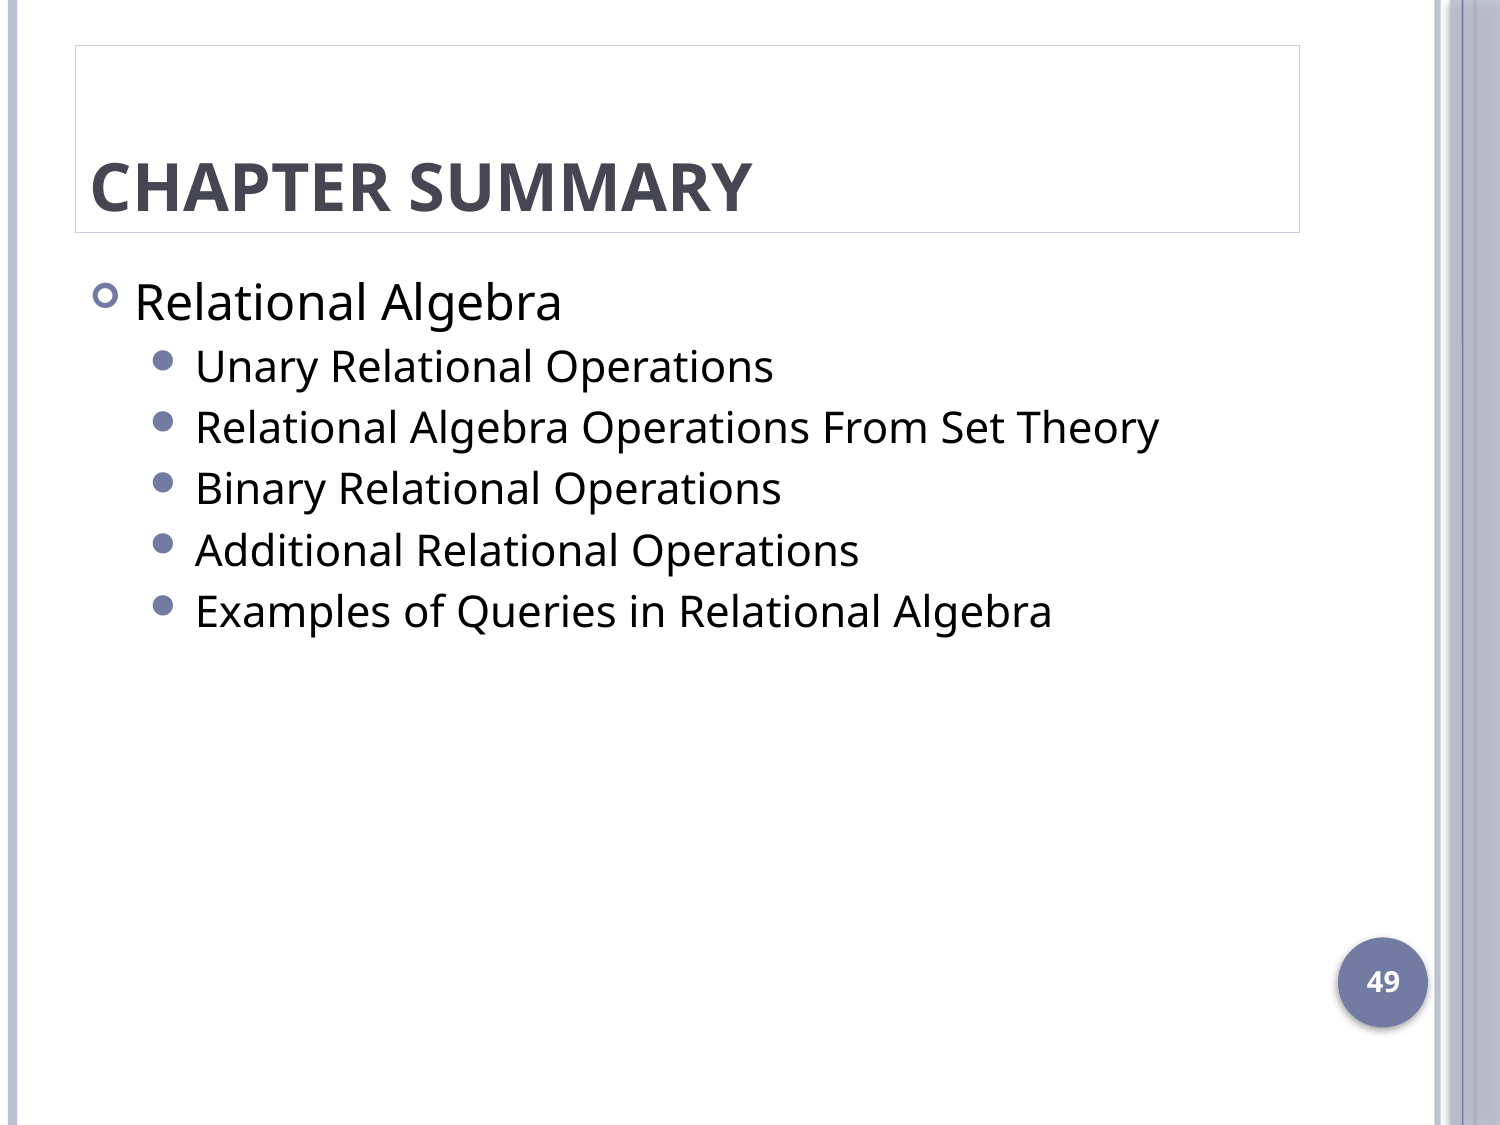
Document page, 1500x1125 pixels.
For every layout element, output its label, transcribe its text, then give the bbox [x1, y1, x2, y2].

list Relational Algebra Unary Relational Operations Relational Algebra Operations From Set Theory Binary Relational Operations Additional Relational Operations Examples of Queries in Relational Algebra [75, 262, 1300, 1062]
slide_number 49 [1333, 940, 1434, 1027]
title Chapter Summary [75, 45, 1300, 233]
